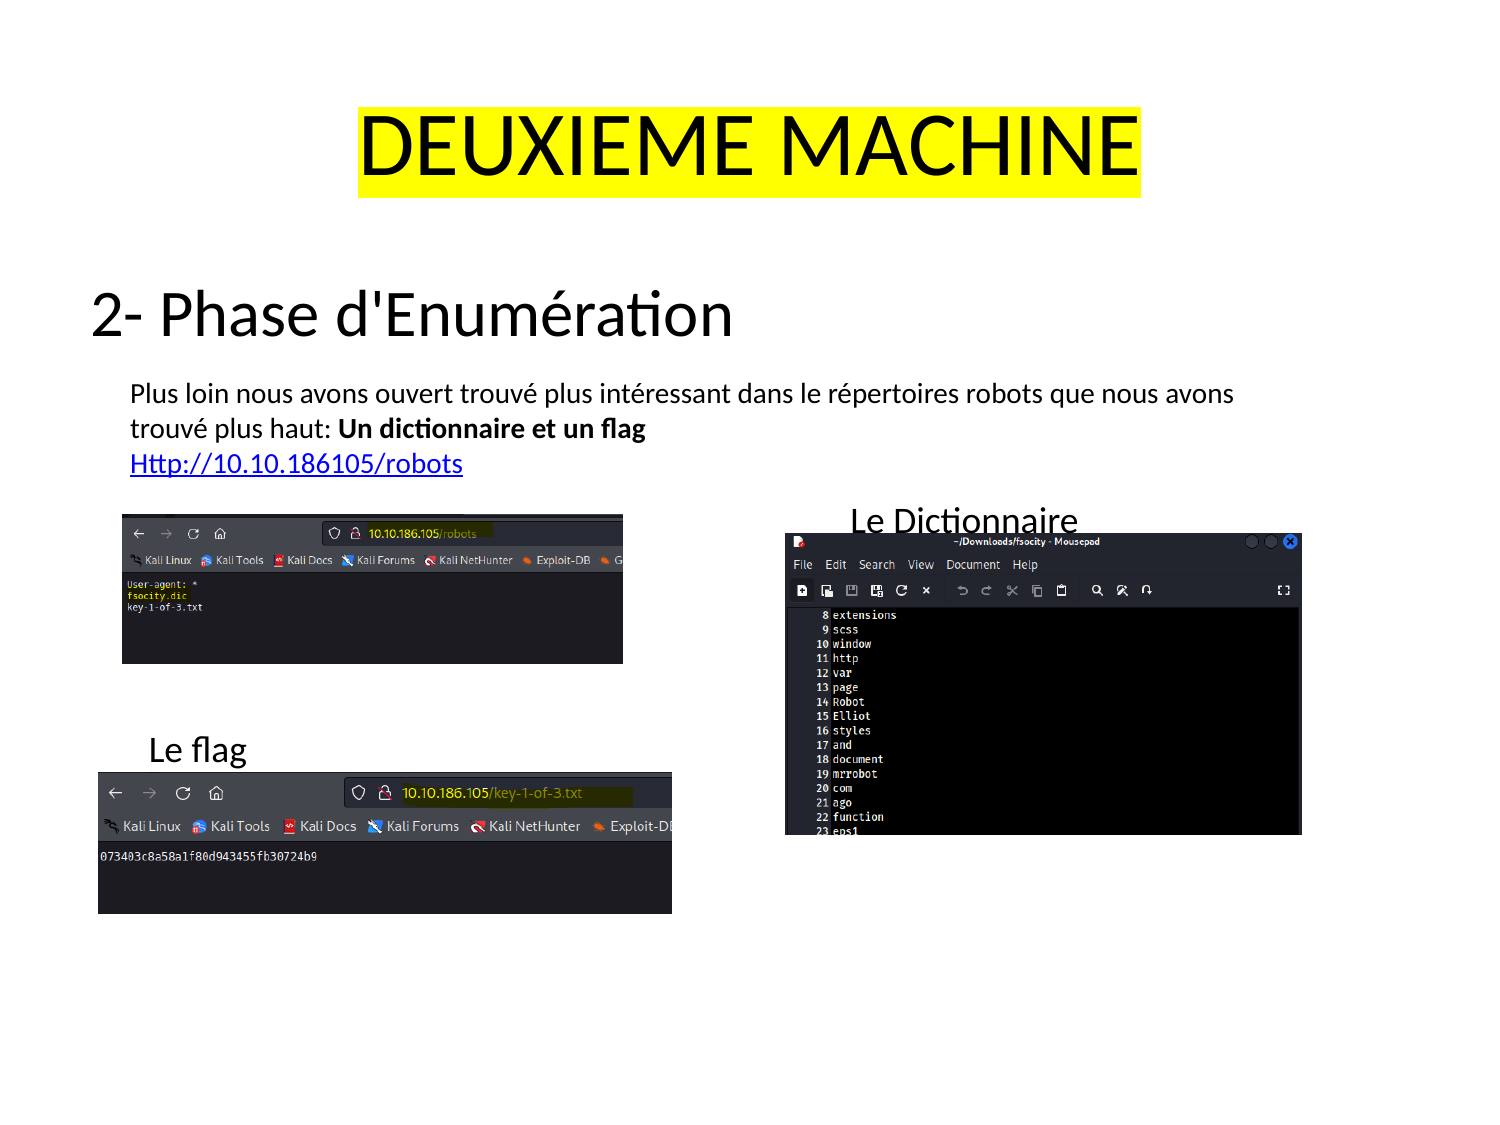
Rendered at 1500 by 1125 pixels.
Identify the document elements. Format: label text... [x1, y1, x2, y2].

text_box Plus loin nous avons ouvert trouvé plus intéressant dans le répertoires robots que nous avons trouvé plus haut: Un dictionnaire et un flag Http://10.10.186105/robots [115, 366, 1256, 532]
list 2- Phase d'Enumération [75, 262, 1425, 360]
title DEUXIEME MACHINE [75, 45, 1425, 233]
picture [122, 514, 623, 664]
picture [785, 533, 1302, 835]
text_box Le Dictionnaire [835, 488, 1170, 532]
picture [97, 771, 673, 914]
text_box Le flag [133, 717, 494, 770]
